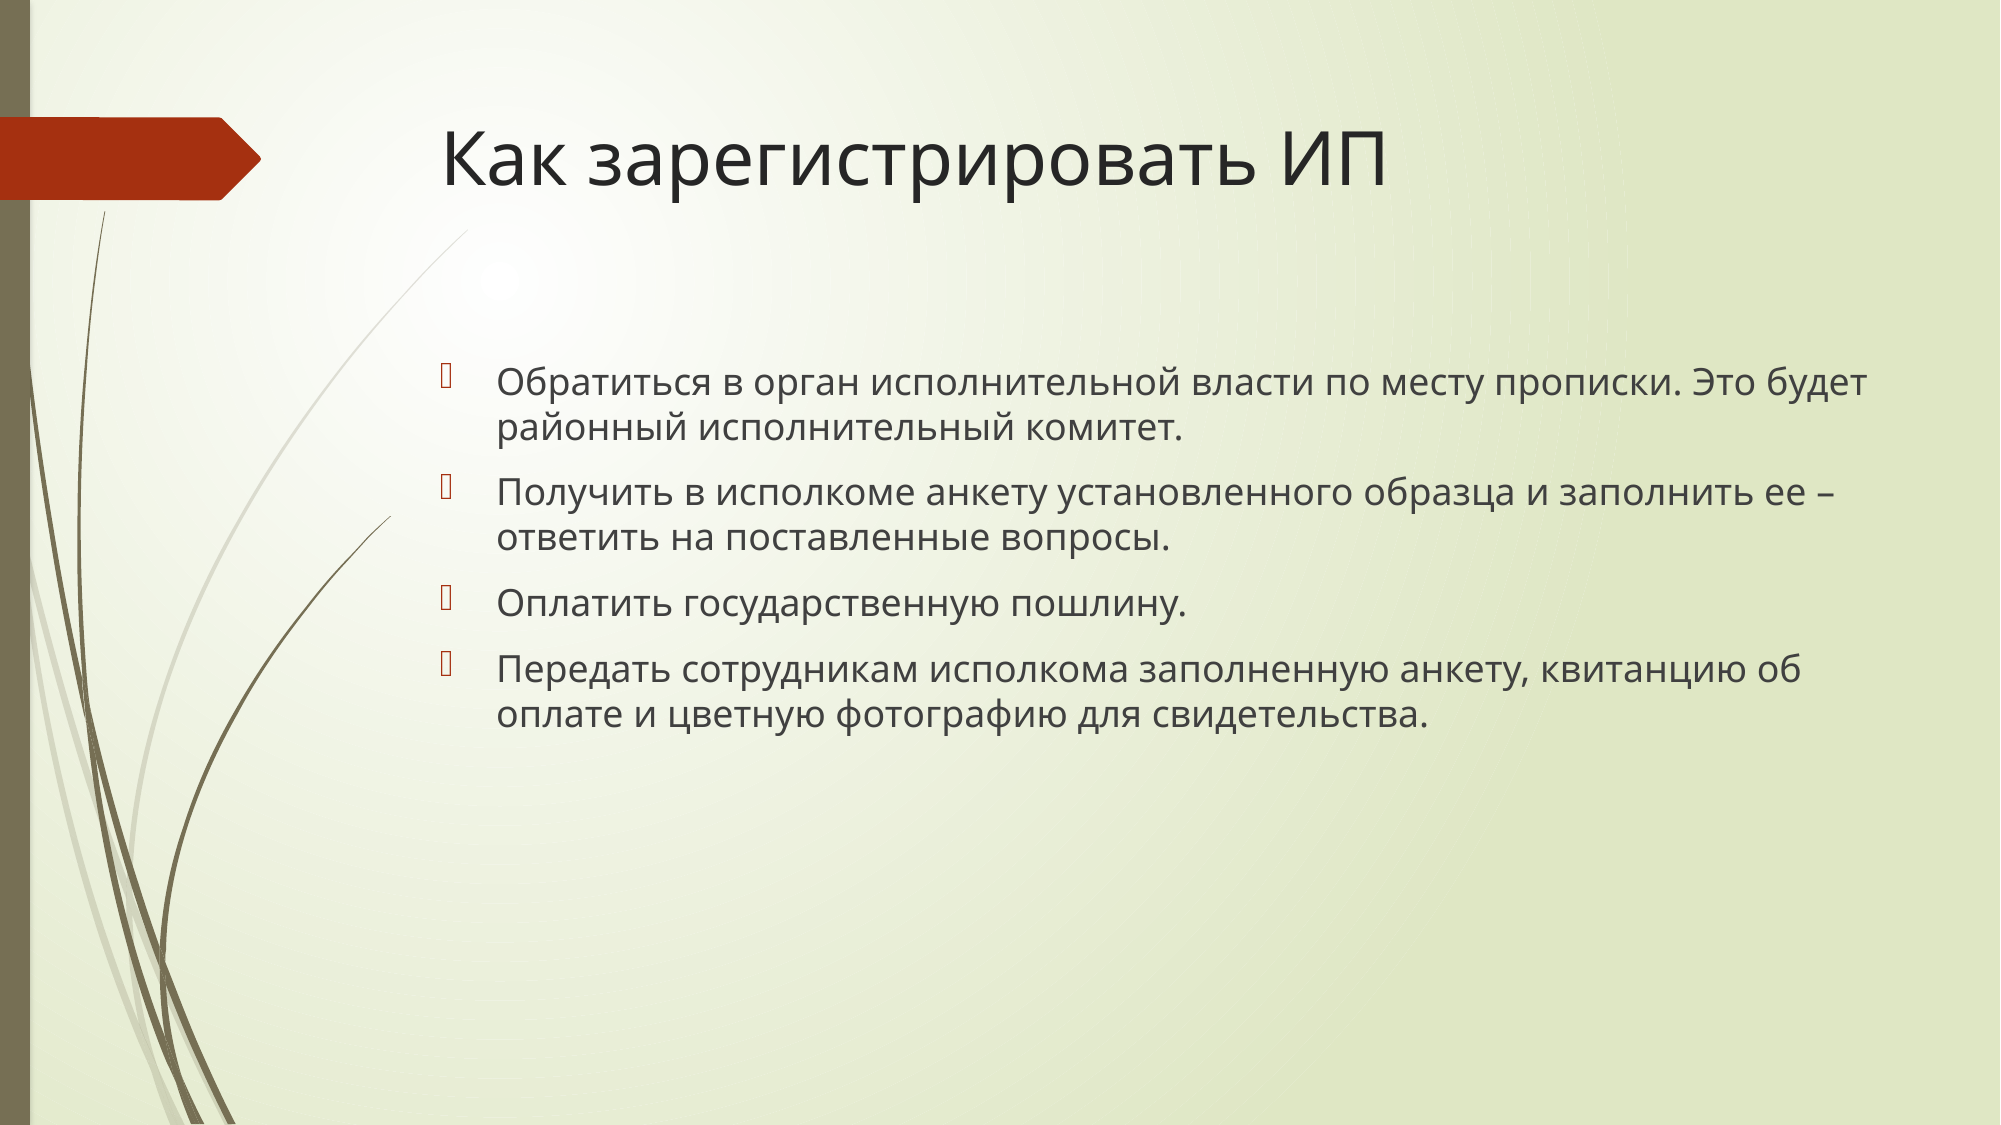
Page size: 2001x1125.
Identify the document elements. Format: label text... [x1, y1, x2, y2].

list Обратиться в орган исполнительной власти по месту прописки. Это будет районный исполнительный комитет. Получить в исполкоме анкету установленного образца и заполнить ее – ответить на поставленные вопросы. Оплатить государственную пошлину. Передать сотрудникам исполкома заполненную анкету, квитанцию об оплате и цветную фотографию для свидетельства. [424, 350, 1888, 970]
title Как зарегистрировать ИП [425, 102, 1888, 313]
